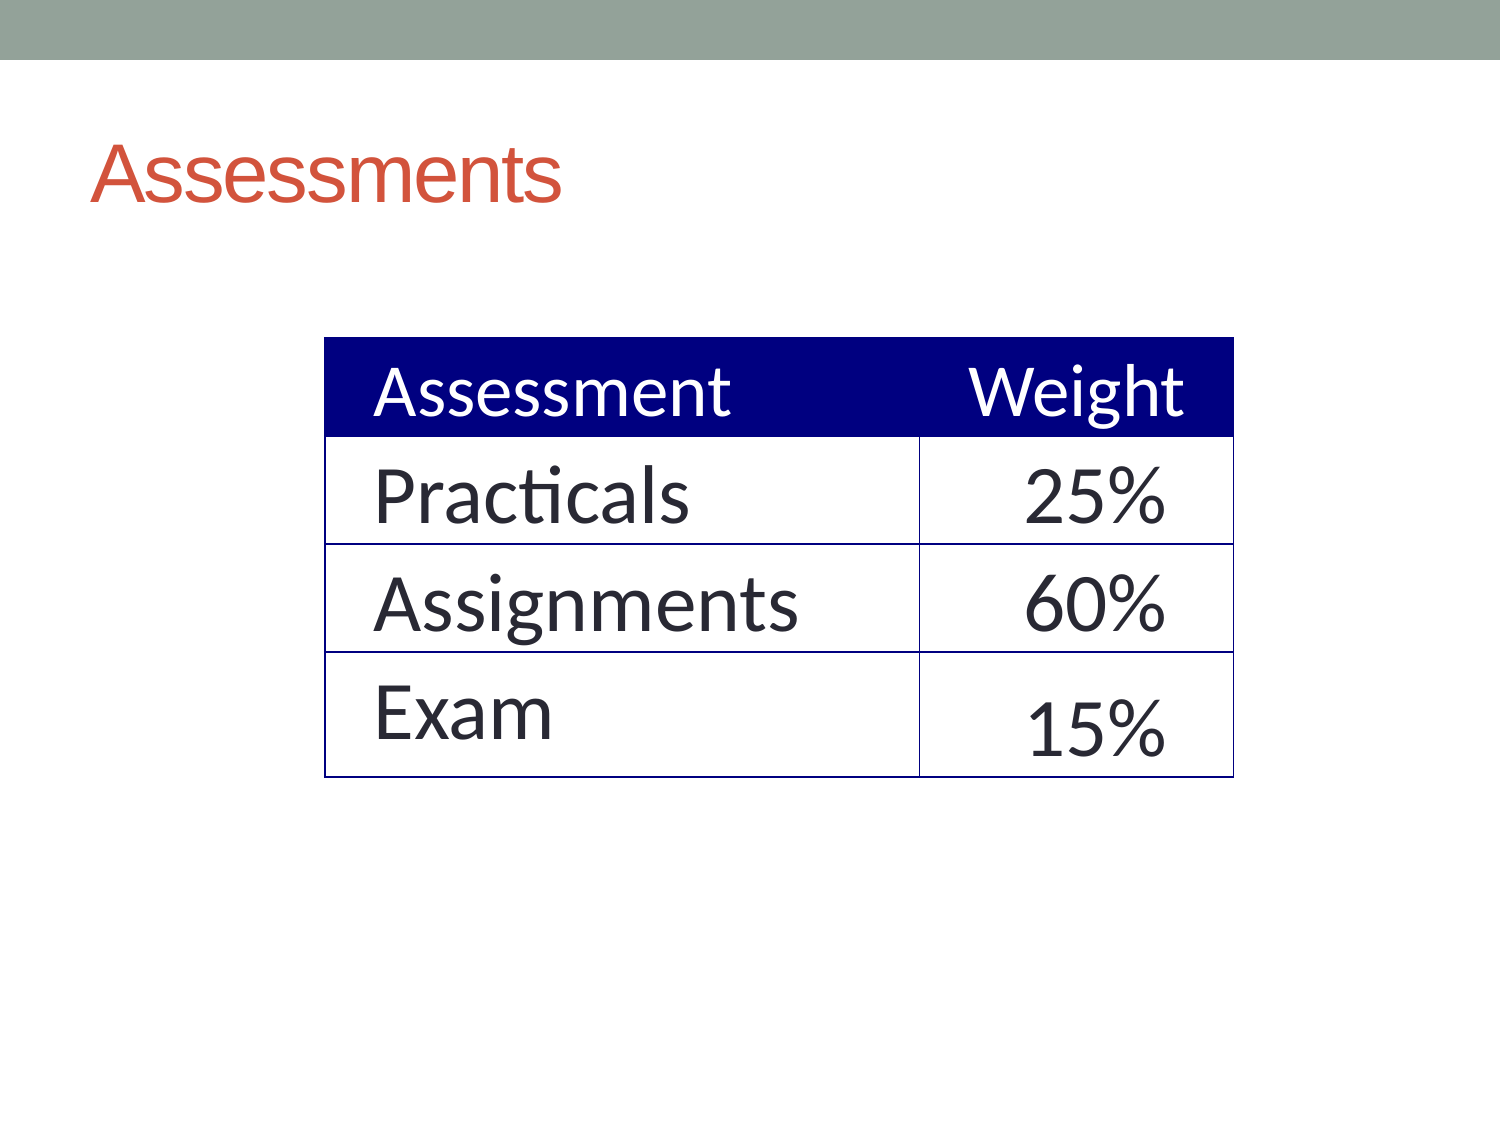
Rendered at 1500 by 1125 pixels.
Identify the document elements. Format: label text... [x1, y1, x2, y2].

table_cell Assignments [326, 545, 919, 651]
table_cell 25% [920, 437, 1233, 543]
table_cell 15% [920, 653, 1233, 776]
table_cell 60% [920, 545, 1233, 651]
table_header Weight [920, 339, 1233, 435]
table_header Assessment [326, 339, 919, 435]
title Assessments [75, 87, 1425, 250]
table_cell Practicals [326, 437, 919, 543]
table_cell Exam [326, 653, 919, 776]
